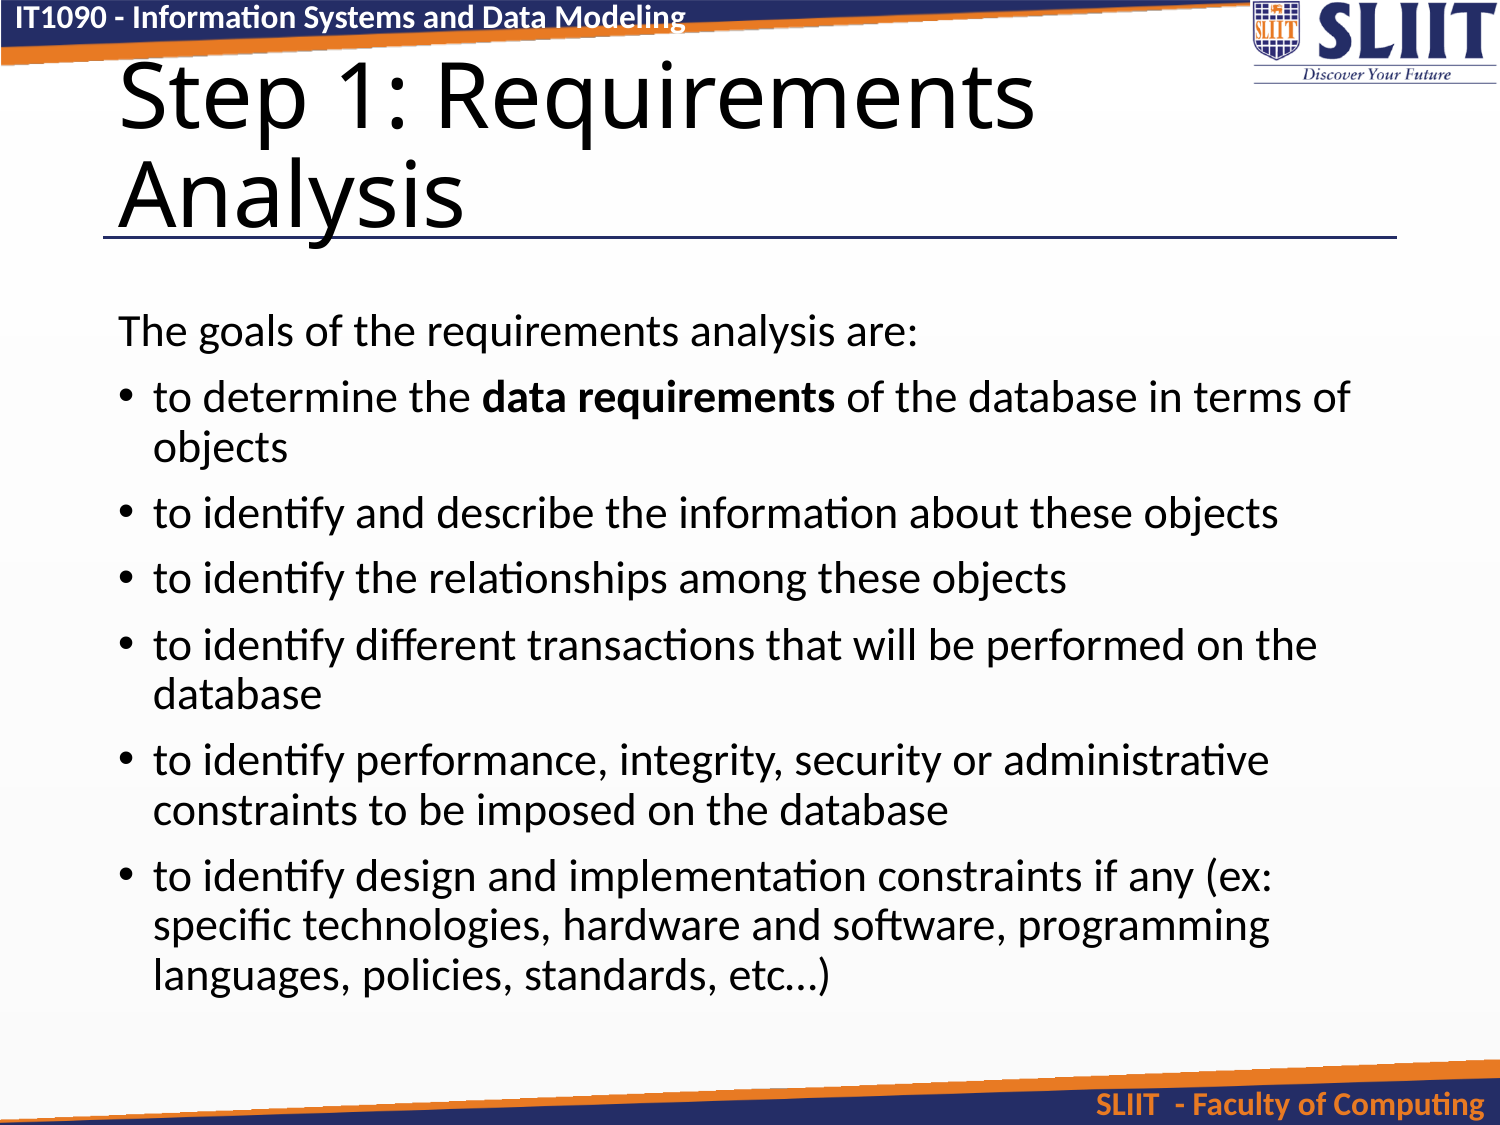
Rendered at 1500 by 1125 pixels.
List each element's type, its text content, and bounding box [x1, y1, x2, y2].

title Step 1: Requirements Analysis [103, 59, 1397, 238]
picture [1250, 0, 1500, 84]
list The goals of the requirements analysis are: to determine the data requirements of the database in terms of objects to identify and describe the information about these objects to identify the relationships among these objects to identify different transactions that will be performed on the database to identify performance, integrity, security or administrative constraints to be imposed on the database to identify design and implementation constraints if any (ex: specific technologies, hardware and software, programming languages, policies, standards, etc…) [103, 299, 1397, 1014]
picture [0, 1050, 1500, 1125]
picture [2, 2, 1249, 75]
